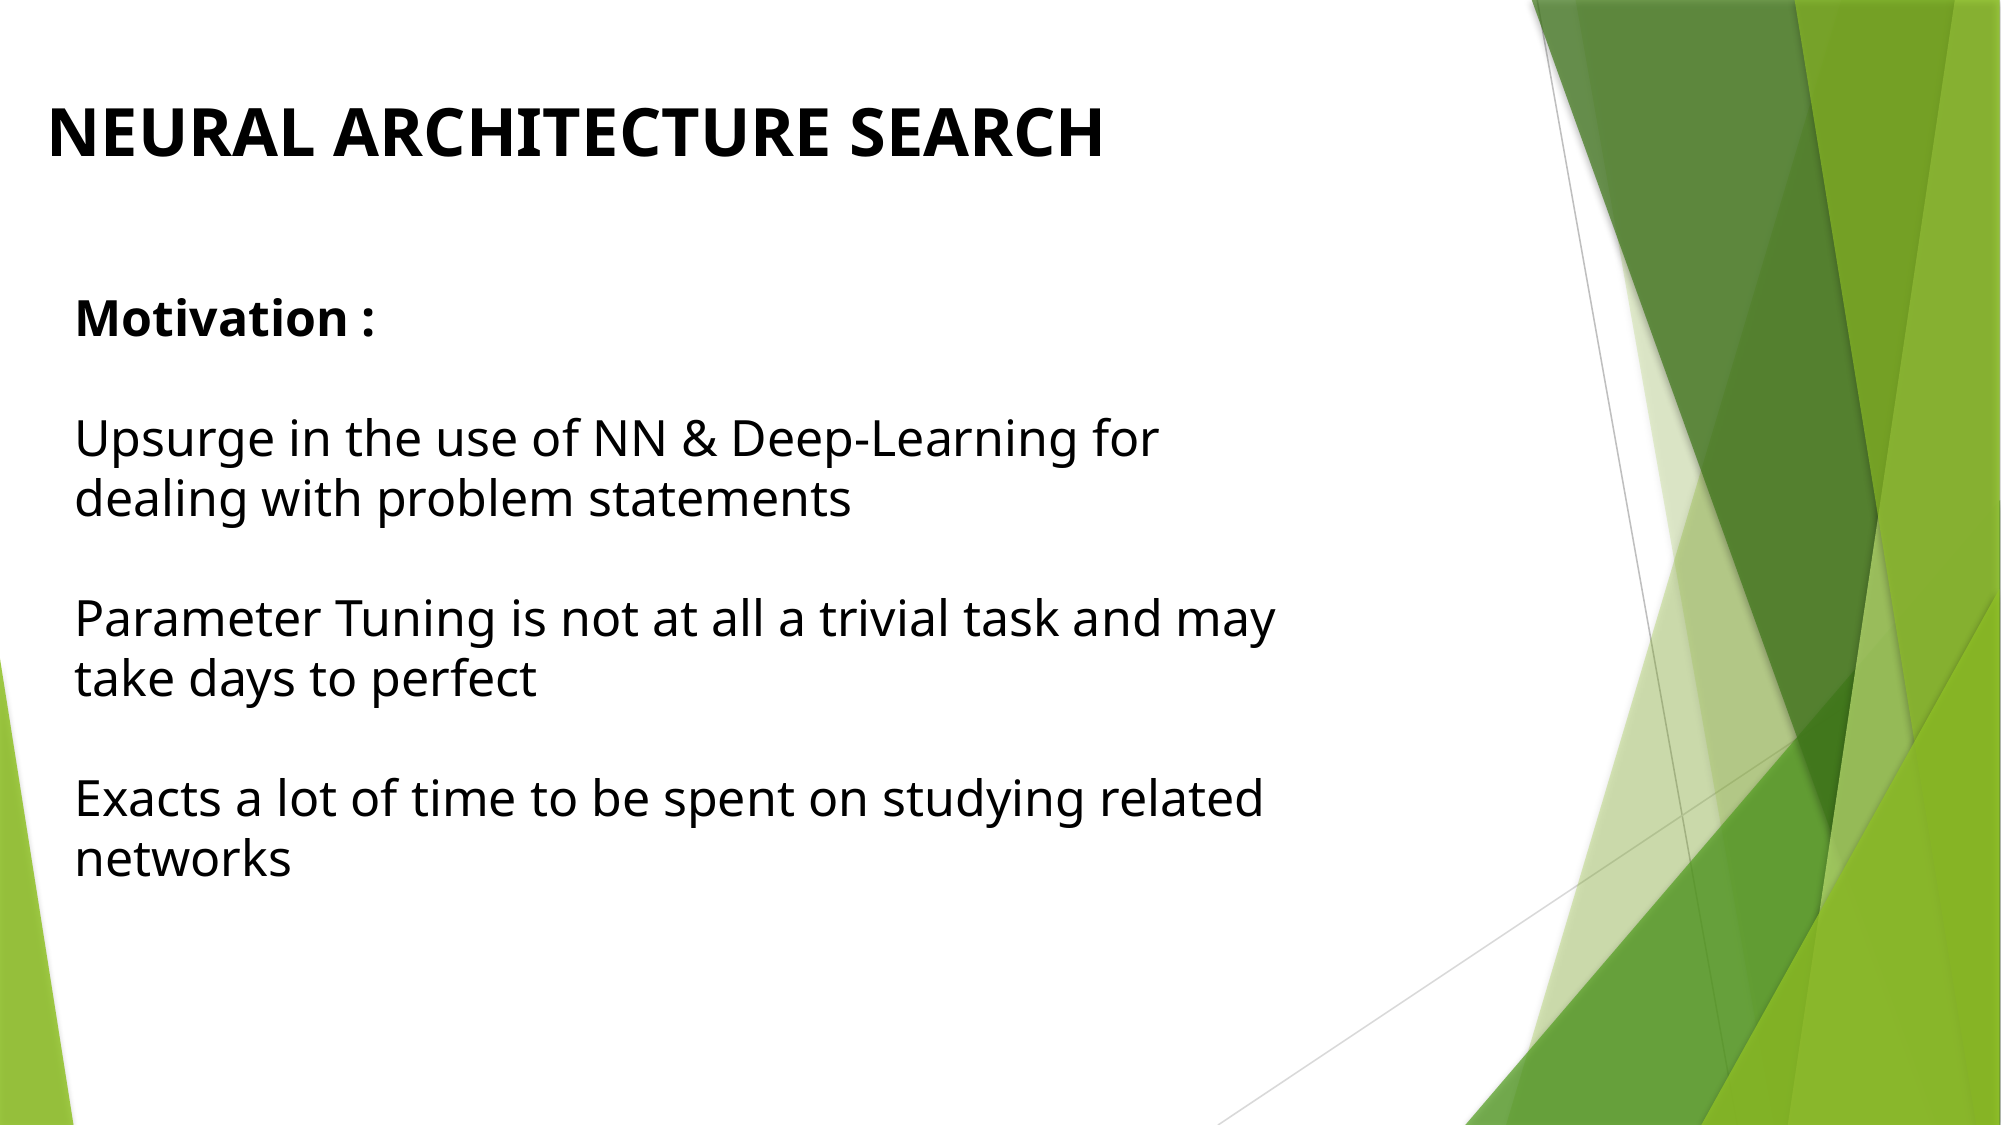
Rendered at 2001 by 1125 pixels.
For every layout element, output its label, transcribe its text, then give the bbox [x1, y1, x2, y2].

text_box NEURAL ARCHITECTURE SEARCH [31, 82, 1123, 177]
text_box Motivation : Upsurge in the use of NN & Deep-Learning for dealing with problem statements Parameter Tuning is not at all a trivial task and may take days to perfect Exacts a lot of time to be spent on studying related networks [59, 279, 1359, 895]
